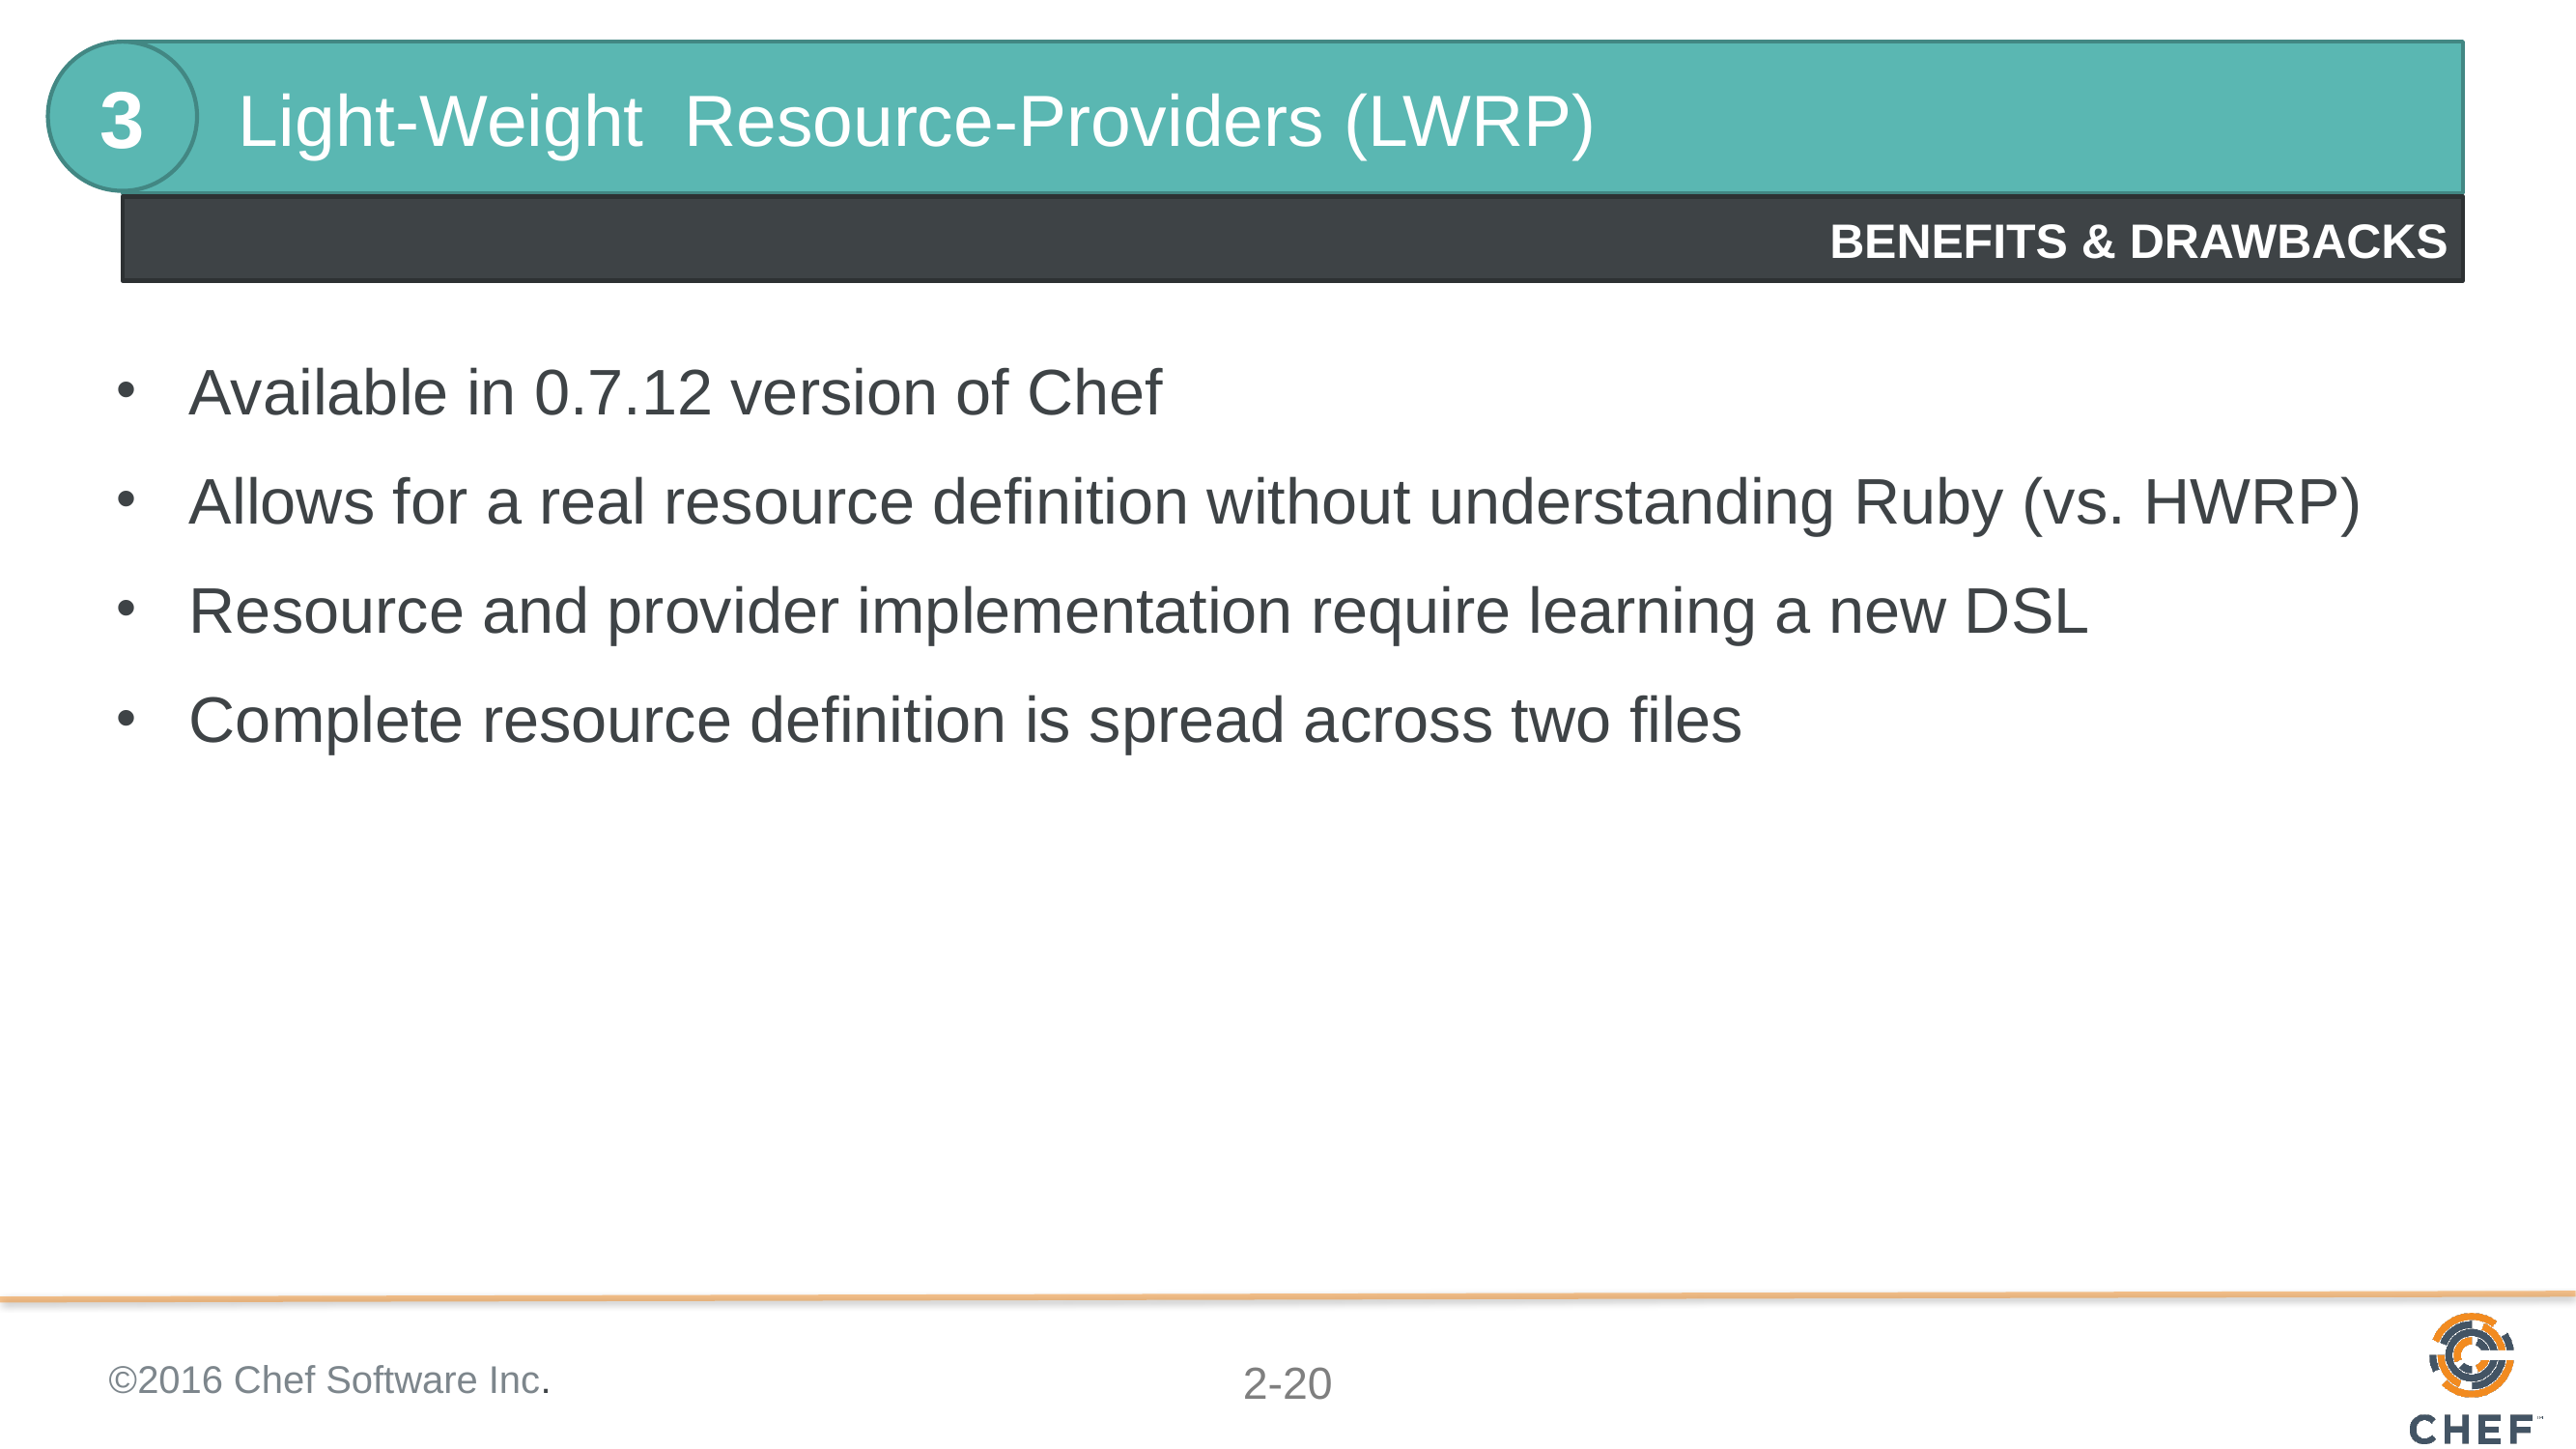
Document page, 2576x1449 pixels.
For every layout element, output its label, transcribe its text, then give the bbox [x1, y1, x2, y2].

text_box 3 [45, 40, 200, 193]
text_box Light-Weight Resource-Providers (LWRP) [121, 40, 2465, 194]
picture [2399, 1297, 2551, 1449]
list Available in 0.7.12 version of Chef Allows for a real resource definition without understanding Ruby (vs. HWRP) Resource and provider implementation require learning a new DSL Complete resource definition is spread across two files [116, 350, 2464, 1142]
text_box BENEFITS & DRAWBACKS [121, 194, 2465, 283]
